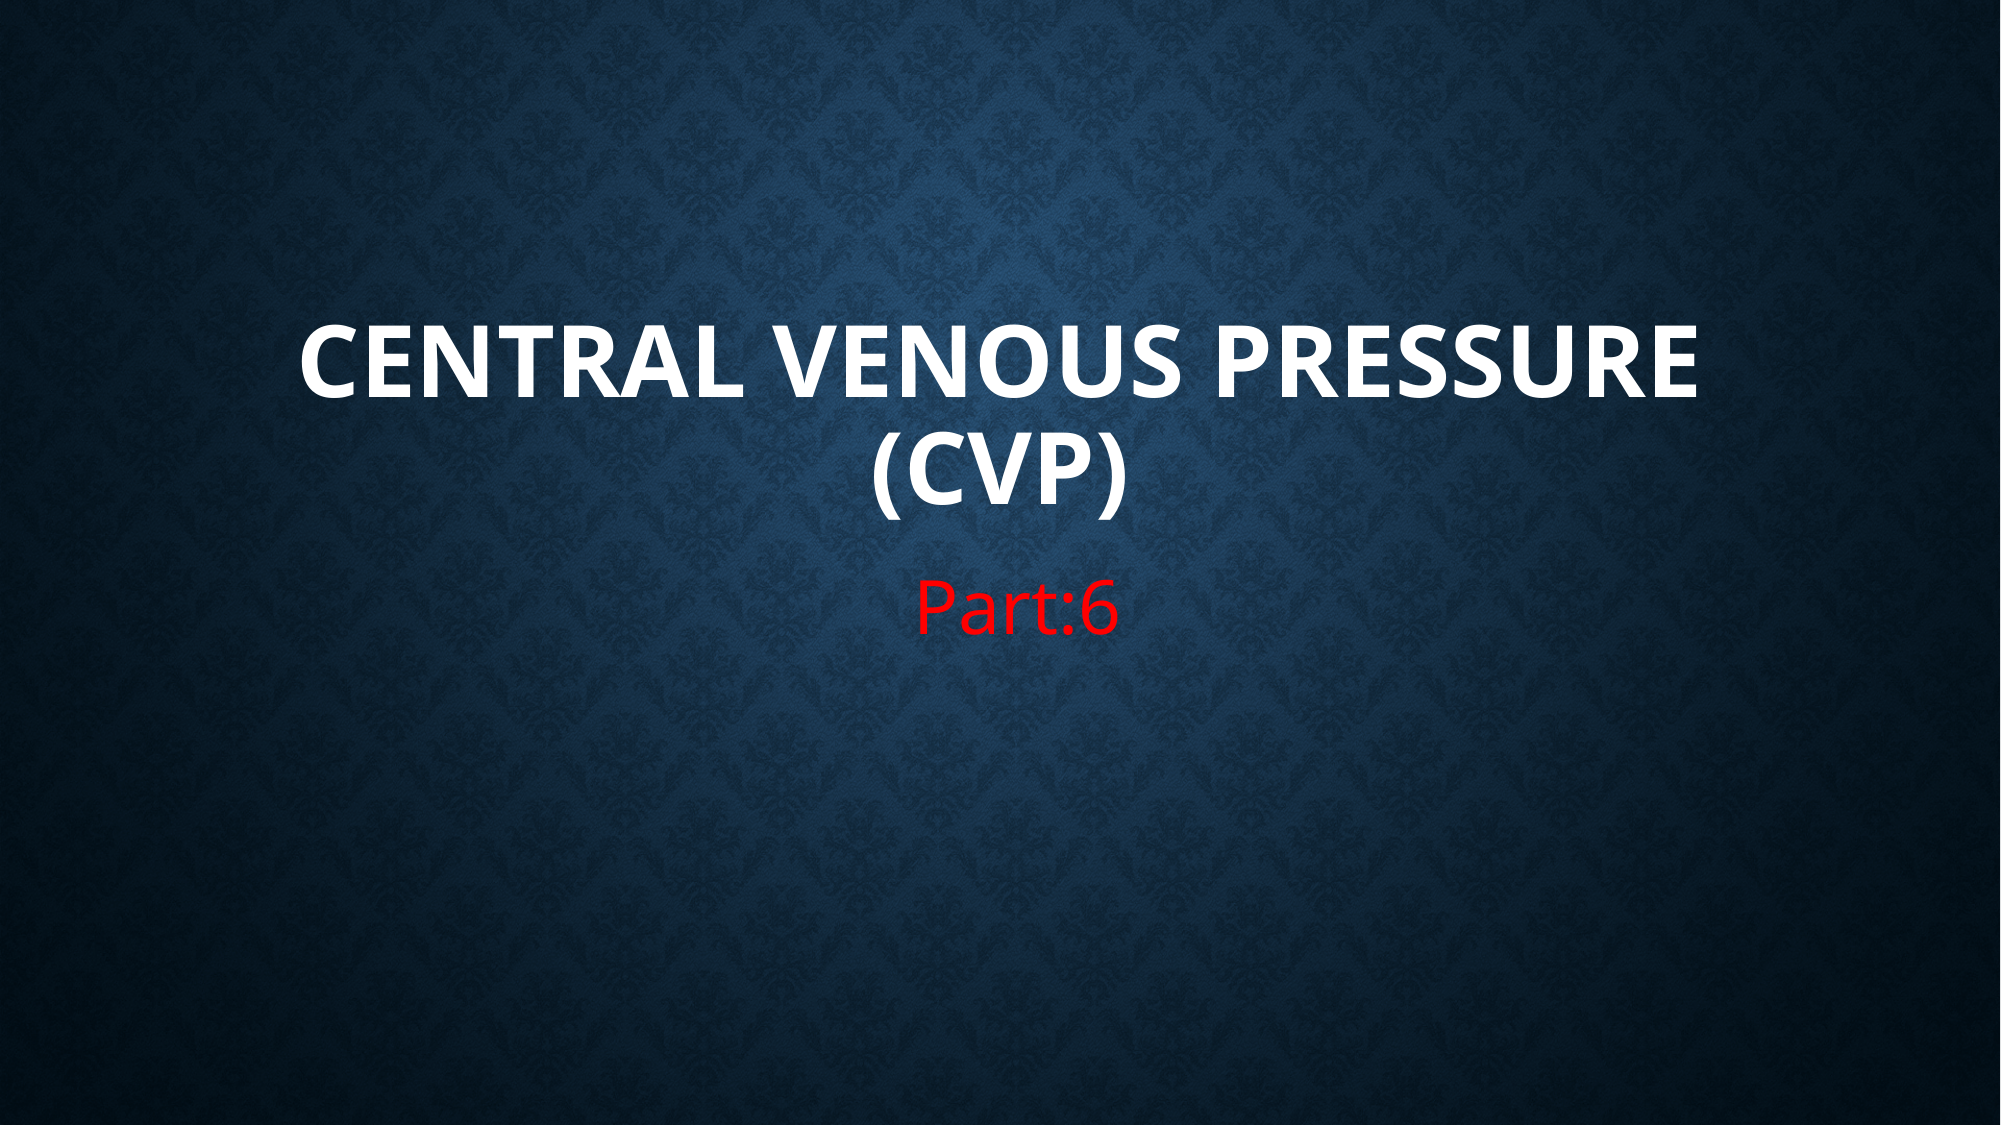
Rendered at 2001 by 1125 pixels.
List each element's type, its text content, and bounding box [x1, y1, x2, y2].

subtitle Part:6 [267, 534, 1768, 806]
title Central Venous Pressure (CVP) [11, 142, 1989, 535]
